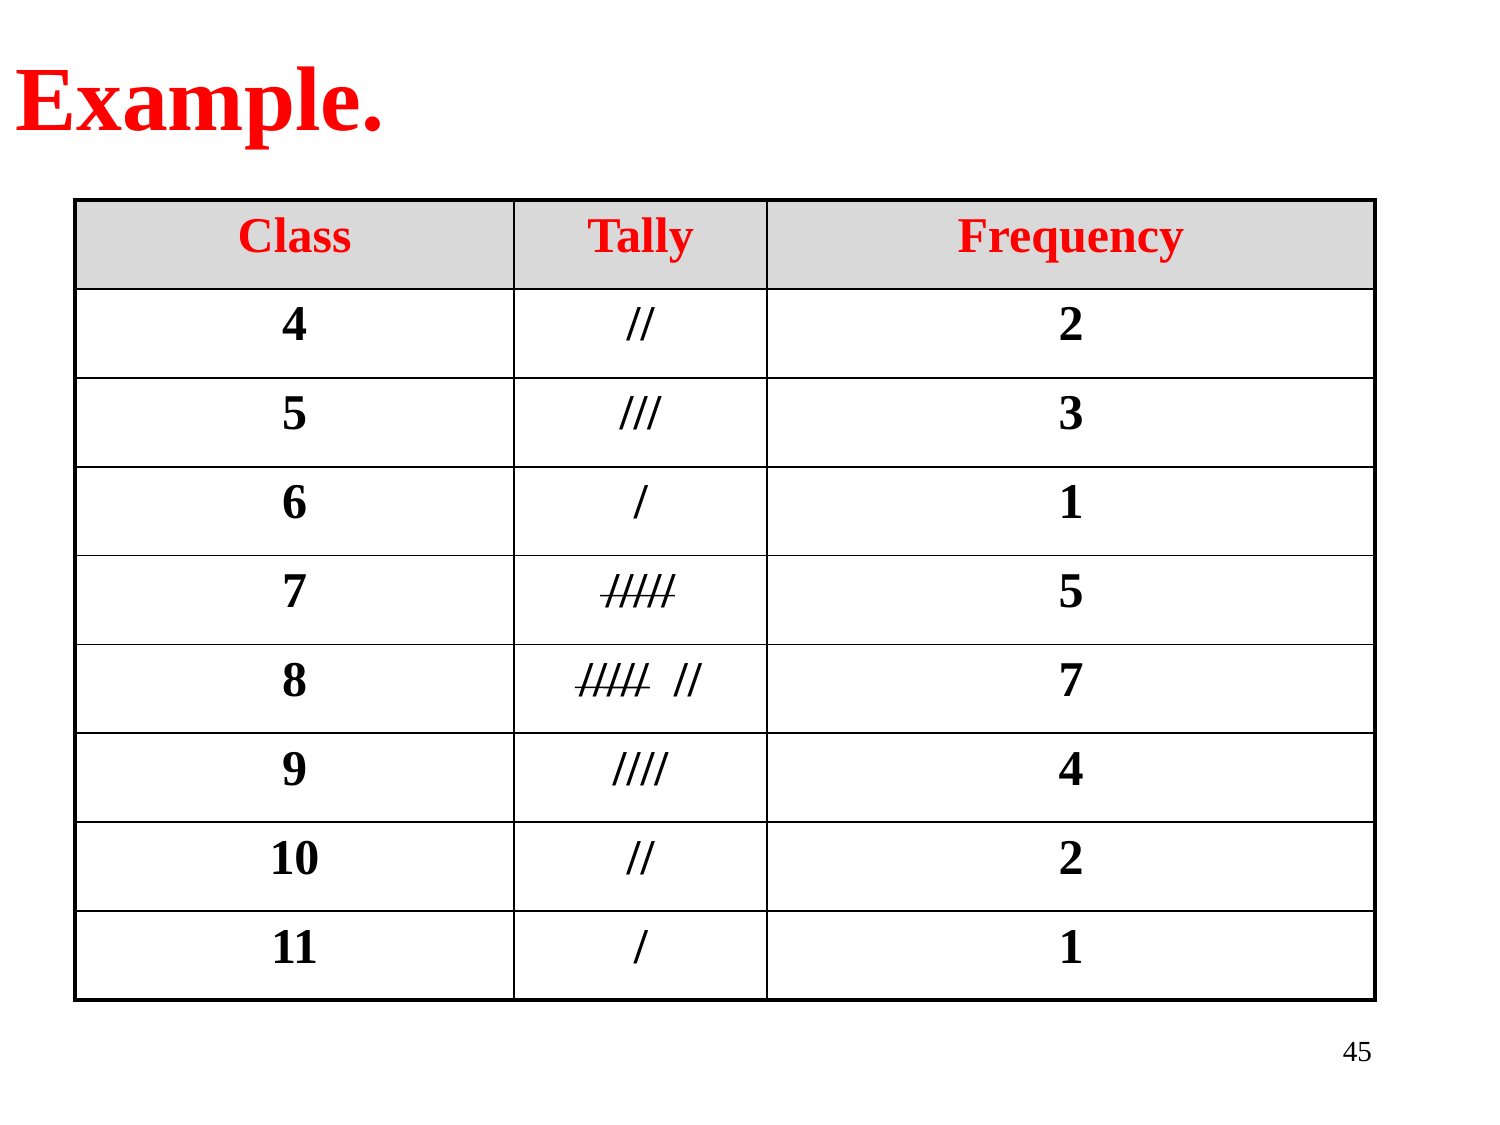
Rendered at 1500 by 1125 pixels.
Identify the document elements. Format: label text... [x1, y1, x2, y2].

table_cell ///// // [515, 645, 766, 732]
table_cell 5 [77, 379, 513, 466]
table_cell 2 [768, 823, 1373, 910]
table_cell / [515, 912, 766, 998]
table_cell 5 [768, 556, 1373, 644]
table_cell 10 [77, 823, 513, 910]
table_header Class [77, 202, 513, 288]
table_cell // [515, 823, 766, 910]
table_cell /// [515, 379, 766, 466]
slide_number 45 [1074, 1024, 1388, 1101]
table_cell 1 [768, 468, 1373, 555]
table_header Frequency [768, 202, 1373, 288]
table_cell 9 [77, 734, 513, 821]
table_cell 3 [768, 379, 1373, 466]
table_cell //// [515, 734, 766, 821]
table_cell 6 [77, 468, 513, 555]
table_cell 4 [77, 290, 513, 377]
table_cell 2 [768, 290, 1373, 377]
table_cell ///// [515, 556, 766, 644]
table_cell / [515, 468, 766, 555]
table_cell 1 [768, 912, 1373, 998]
table_cell 7 [77, 556, 513, 644]
table_cell 4 [768, 734, 1373, 821]
table_cell 11 [77, 912, 513, 998]
table_header Tally [515, 202, 766, 288]
table_cell 8 [77, 645, 513, 732]
table_cell 7 [768, 645, 1373, 732]
table_cell // [515, 290, 766, 377]
title Example. [0, 0, 663, 188]
